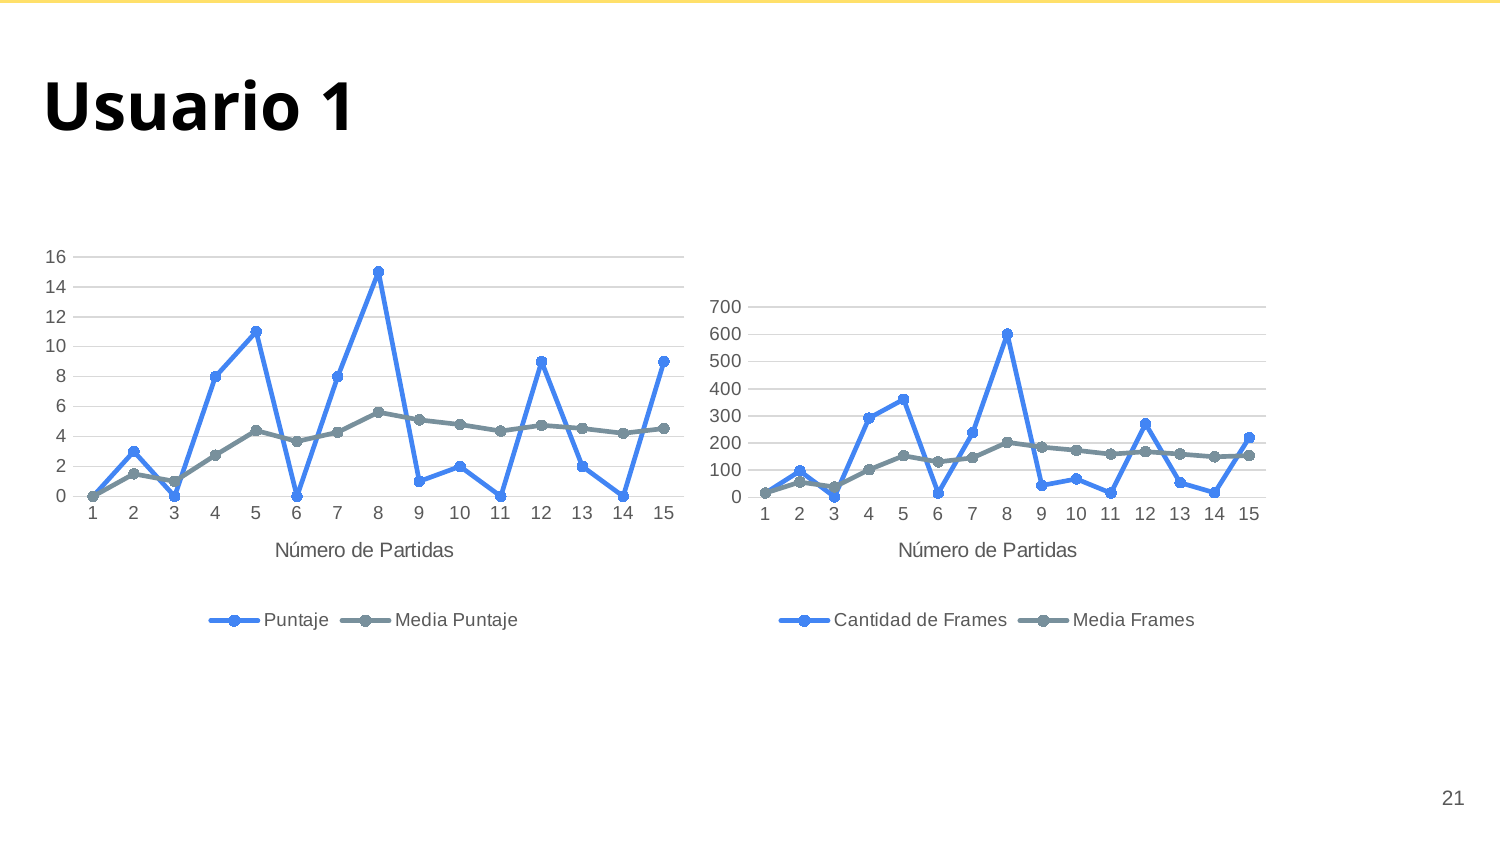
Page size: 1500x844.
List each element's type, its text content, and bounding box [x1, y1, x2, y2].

slide_number 21 [1389, 764, 1480, 830]
chart [31, 237, 1279, 638]
text_box Usuario 1 [27, 48, 1294, 159]
